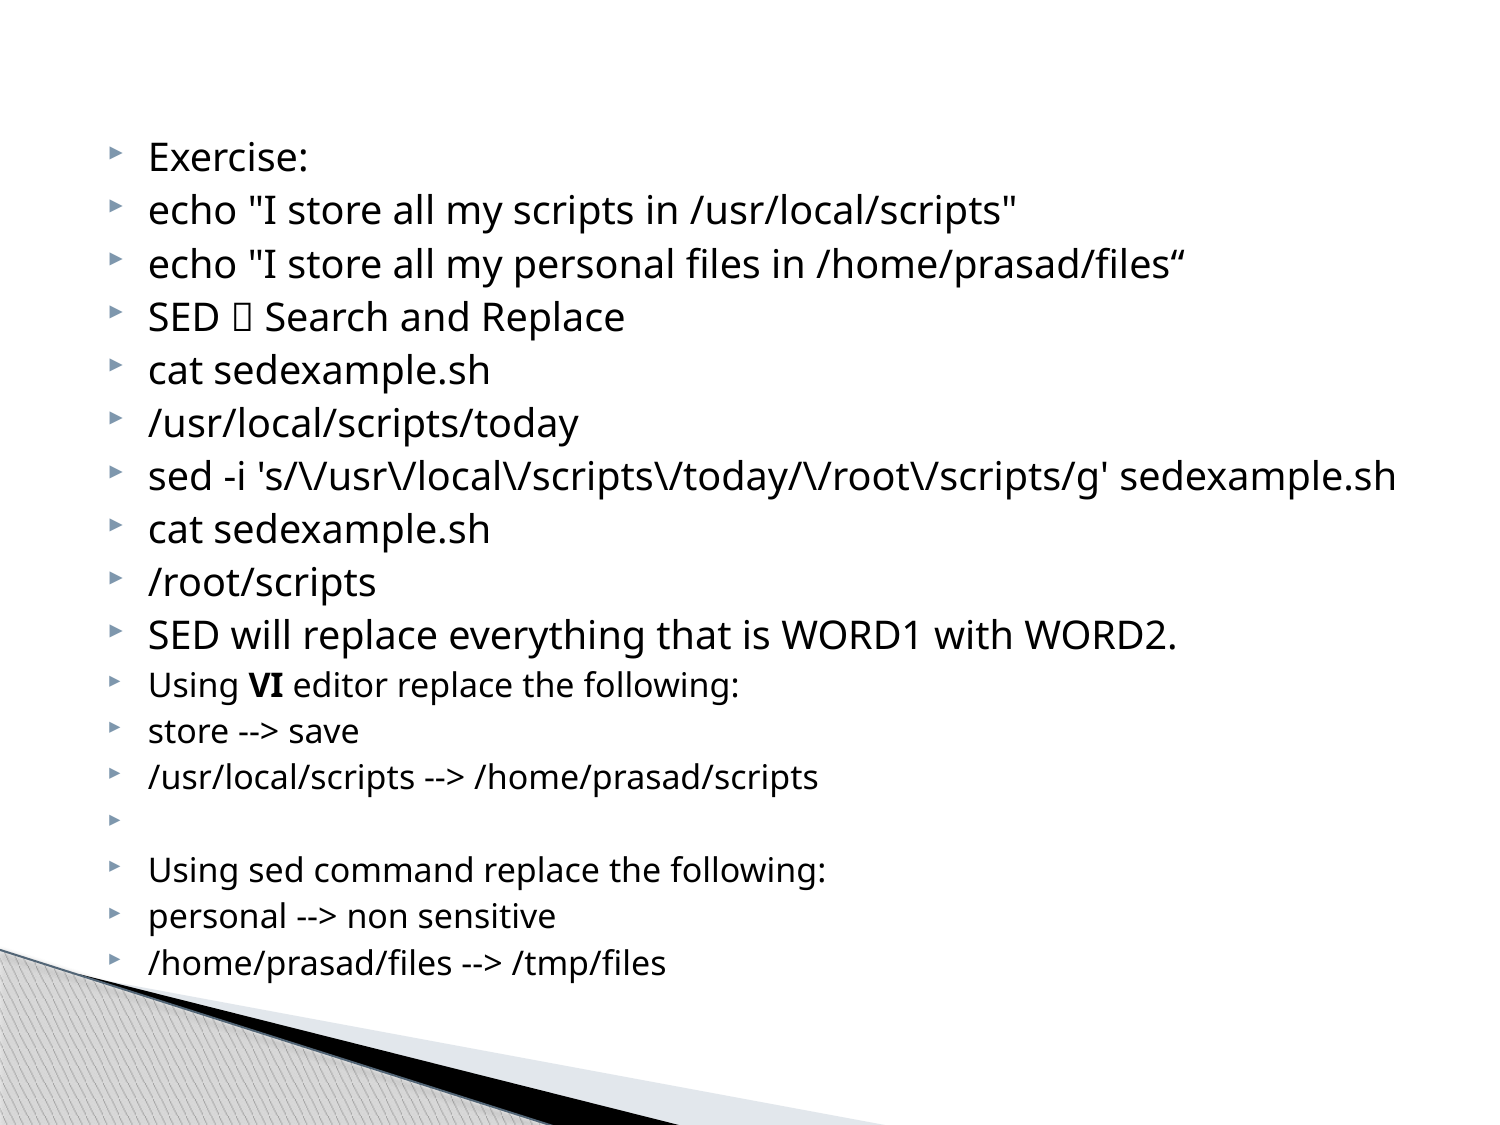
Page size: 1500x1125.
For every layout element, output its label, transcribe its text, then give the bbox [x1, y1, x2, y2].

list Exercise: echo "I store all my scripts in /usr/local/scripts" echo "I store all my personal files in /home/prasad/files“ SED  Search and Replace cat sedexample.sh /usr/local/scripts/today sed -i 's/\/usr\/local\/scripts\/today/\/root\/scripts/g' sedexample.sh cat sedexample.sh /root/scripts SED will replace everything that is WORD1 with WORD2. Using VI editor replace the following: store --> save /usr/local/scripts --> /home/prasad/scripts Using sed command replace the following: personal --> non sensitive /home/prasad/files --> /tmp/files [75, 125, 1425, 1005]
